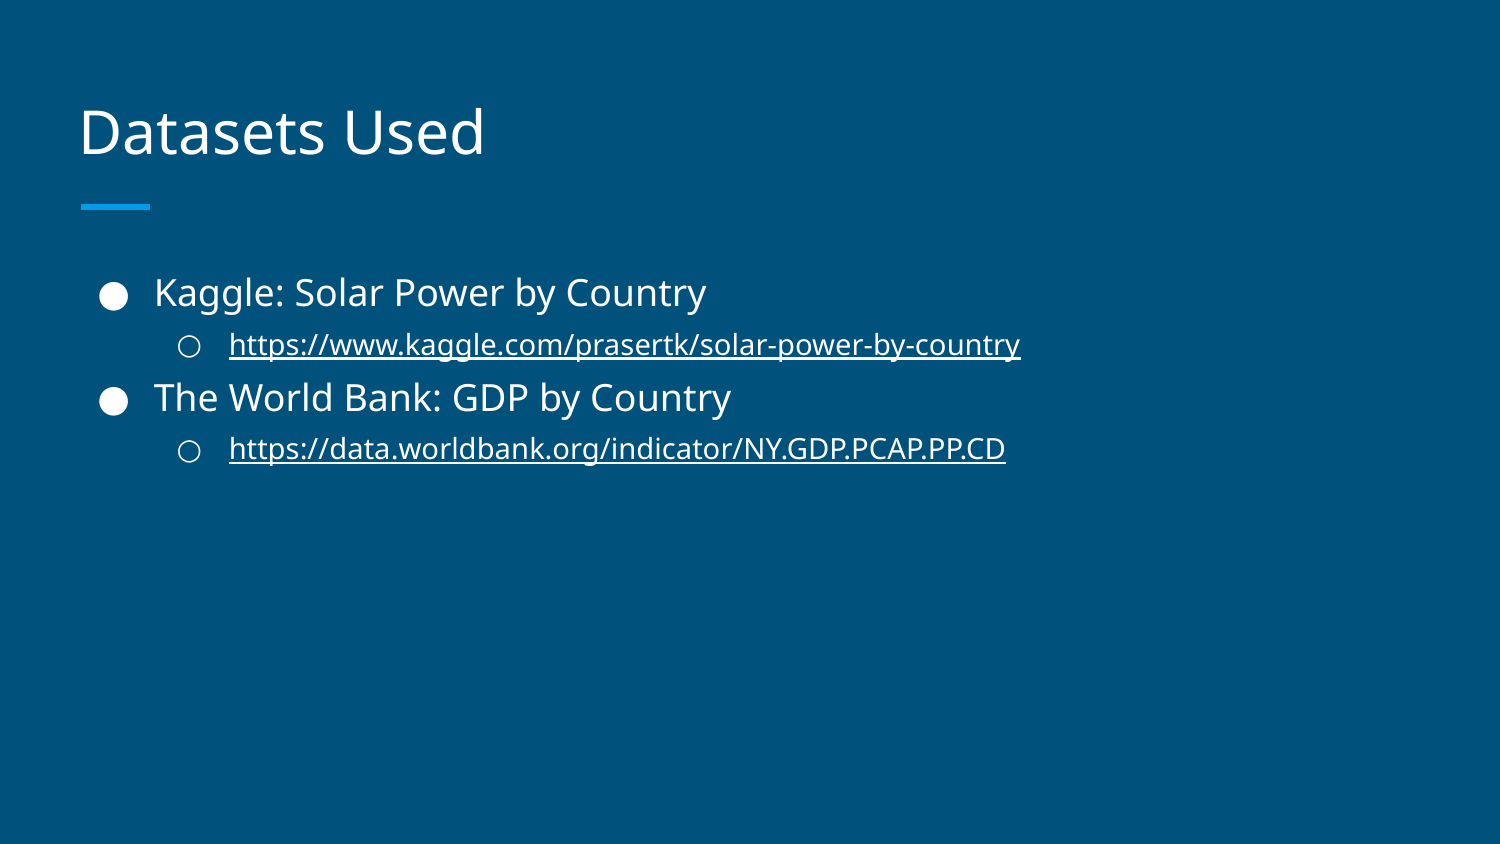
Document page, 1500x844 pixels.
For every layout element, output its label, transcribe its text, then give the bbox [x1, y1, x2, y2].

title Datasets Used [63, 75, 1437, 188]
list Kaggle: Solar Power by Country https://www.kaggle.com/prasertk/solar-power-by-country The World Bank: GDP by Country https://data.worldbank.org/indicator/NY.GDP.PCAP.PP.CD [63, 244, 1437, 750]
